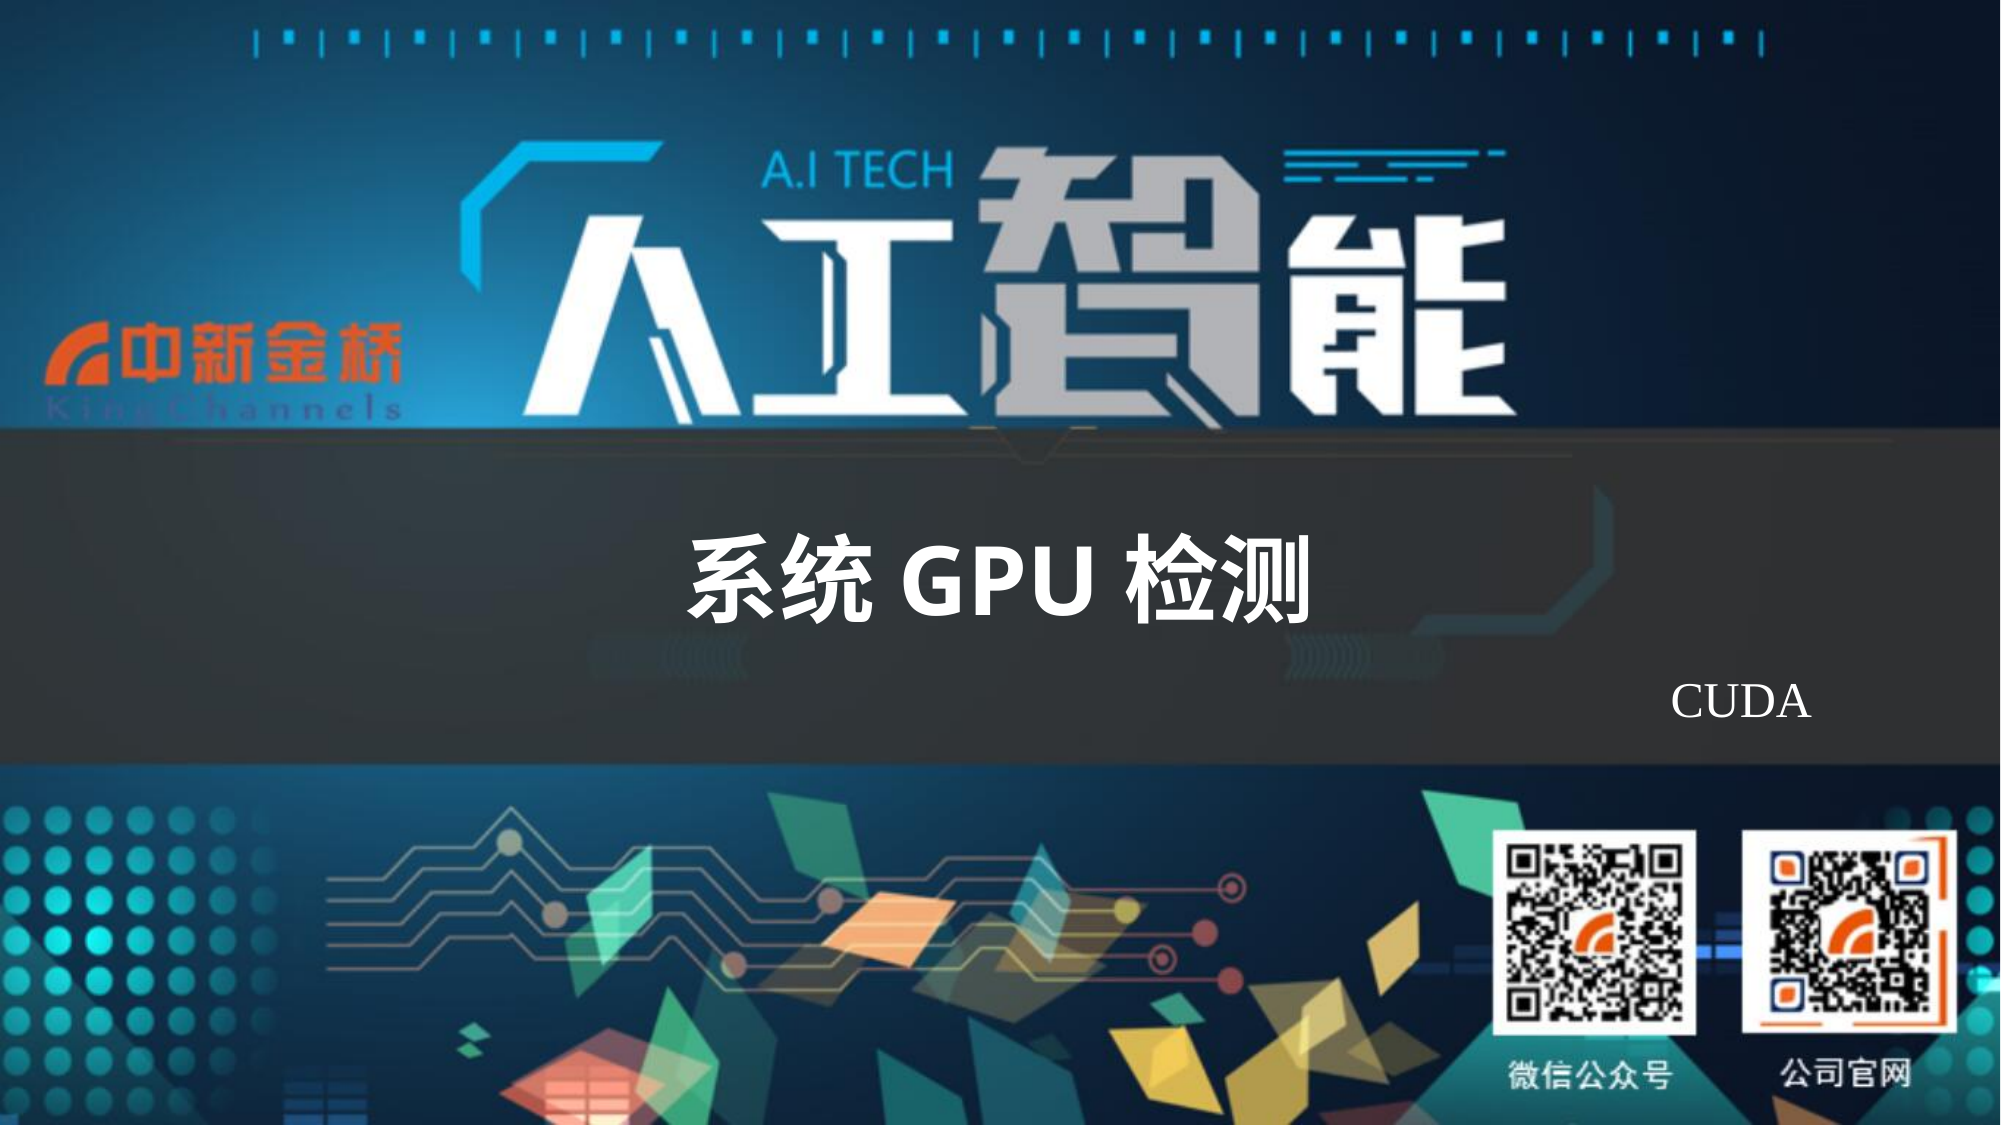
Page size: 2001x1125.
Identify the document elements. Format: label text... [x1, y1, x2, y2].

text_box 系统GPU检测 [133, 536, 1865, 632]
picture [0, 0, 2001, 1125]
text_box CUDA [1518, 650, 1964, 746]
